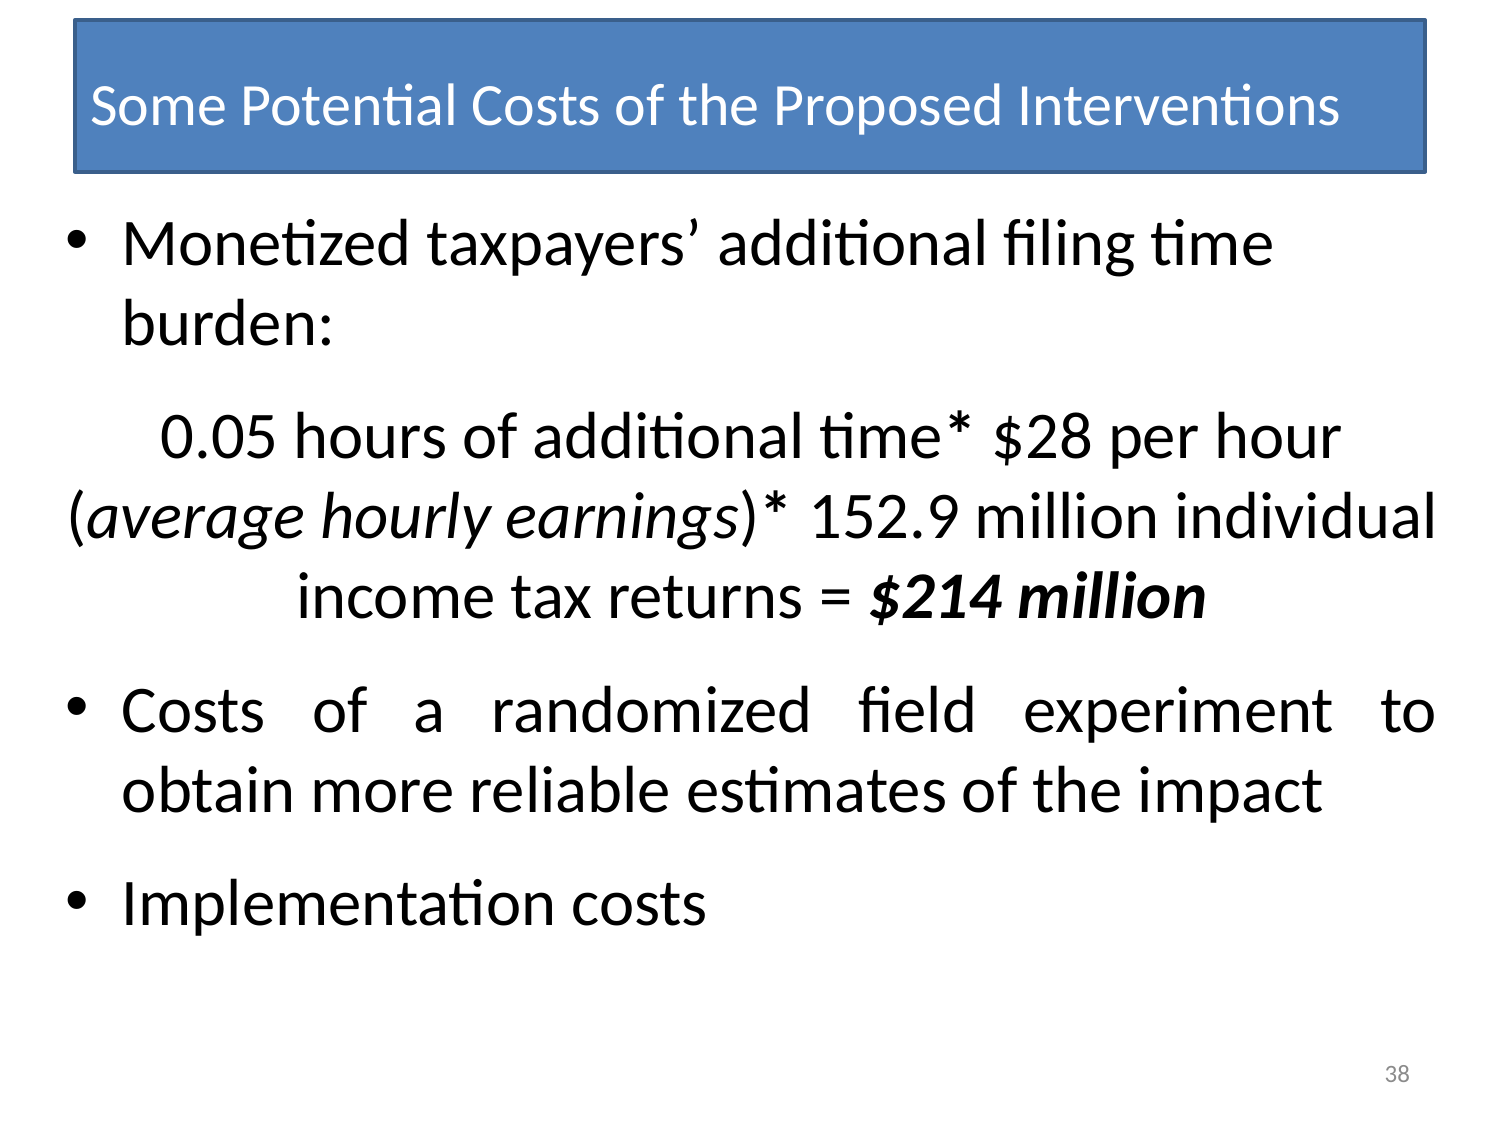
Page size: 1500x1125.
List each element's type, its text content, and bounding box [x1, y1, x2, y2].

text_box Some Potential Costs of the Proposed Interventions [73, 18, 1427, 174]
list Monetized taxpayers’ additional filing time burden: 0.05 hours of additional time* $28 per hour (average hourly earnings)* 152.9 million individual income tax returns = $214 million Costs of a randomized field experiment to obtain more reliable estimates of the impact Implementation costs [50, 190, 1454, 1103]
